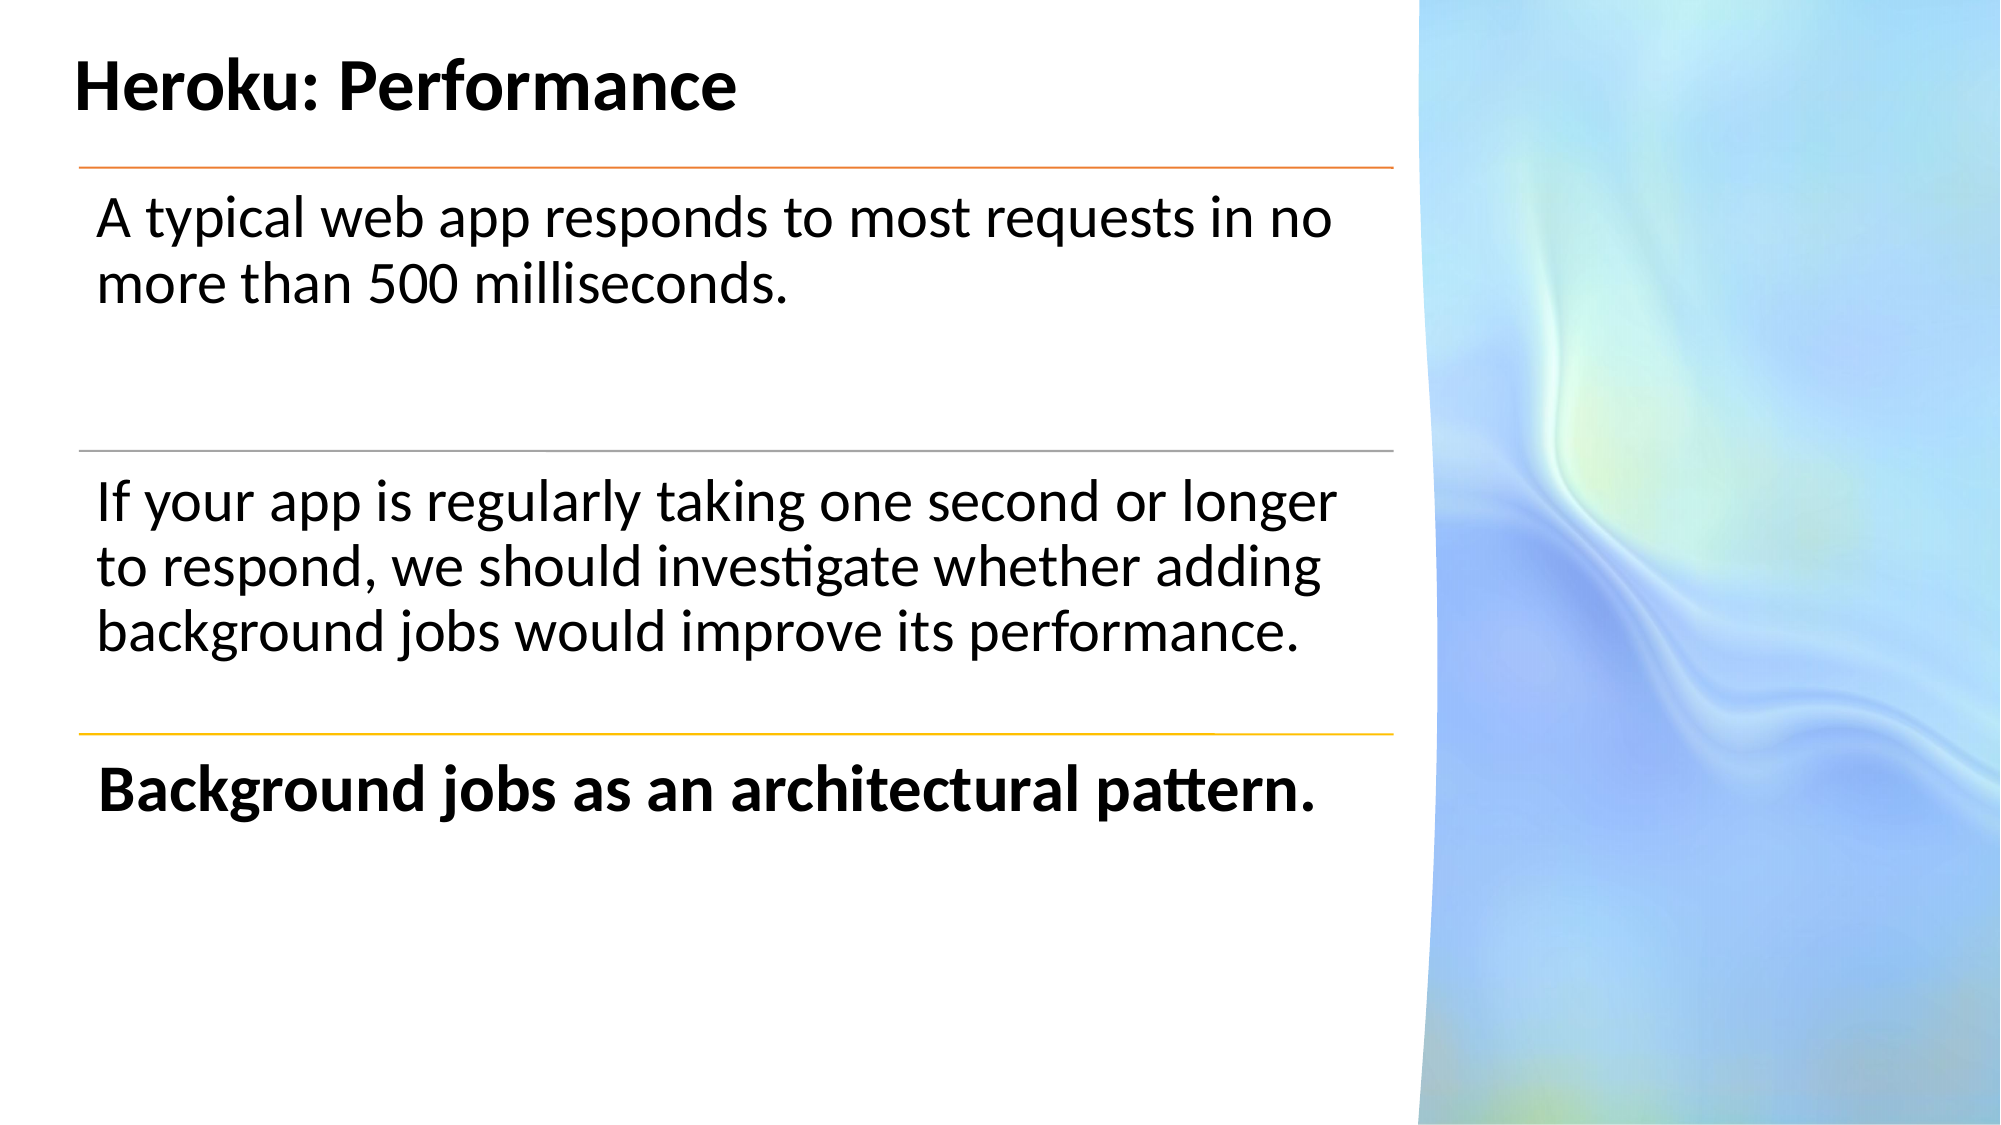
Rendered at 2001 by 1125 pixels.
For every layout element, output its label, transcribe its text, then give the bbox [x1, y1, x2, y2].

title Heroku: Performance [59, 13, 934, 135]
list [78, 167, 1394, 1018]
picture [1417, 0, 2000, 1125]
